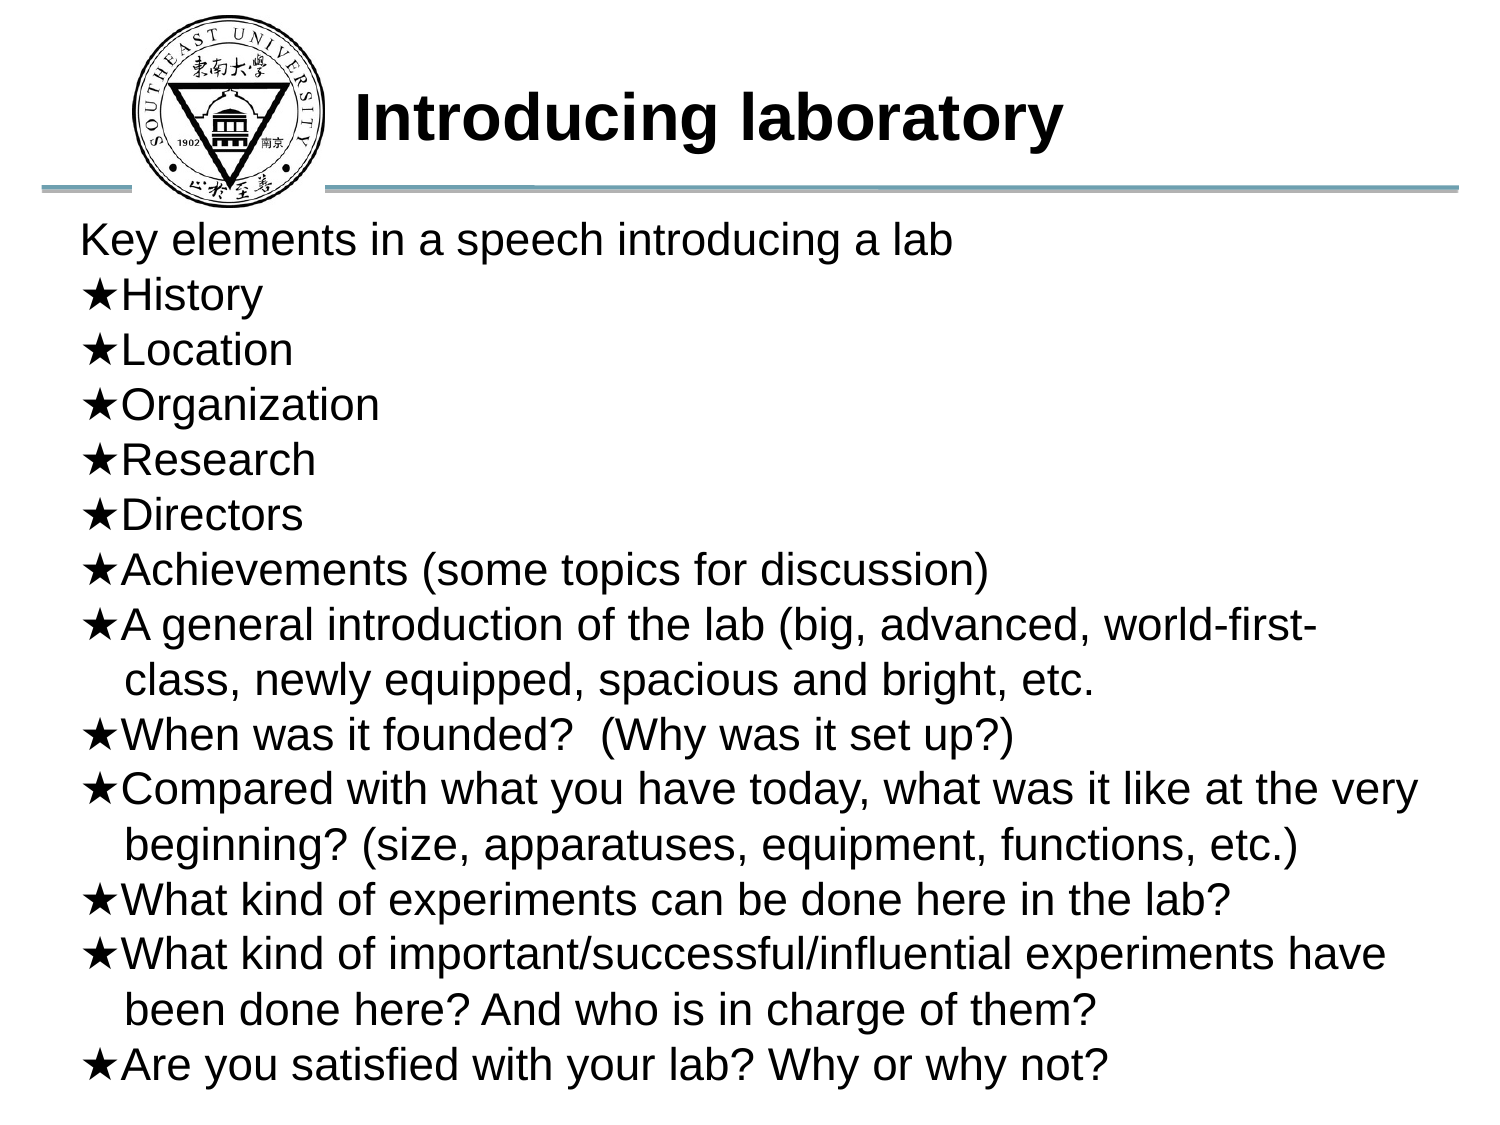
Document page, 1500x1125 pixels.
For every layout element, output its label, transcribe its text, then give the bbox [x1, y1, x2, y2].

text_box Key elements in a speech introducing a lab ★History ★Location ★Organization ★Research ★Directors ★Achievements (some topics for discussion) ★A general introduction of the lab (big, advanced, world-first-class, newly equipped, spacious and bright, etc. ★When was it founded? (Why was it set up?) ★Compared with what you have today, what was it like at the very beginning? (size, apparatuses, equipment, functions, etc.) ★What kind of experiments can be done here in the lab? ★What kind of important/successful/influential experiments have been done here? And who is in charge of them? ★Are you satisfied with your lab? Why or why not? [64, 202, 1436, 1097]
text_box Introducing laboratory [339, 66, 1081, 161]
picture [132, 15, 325, 202]
